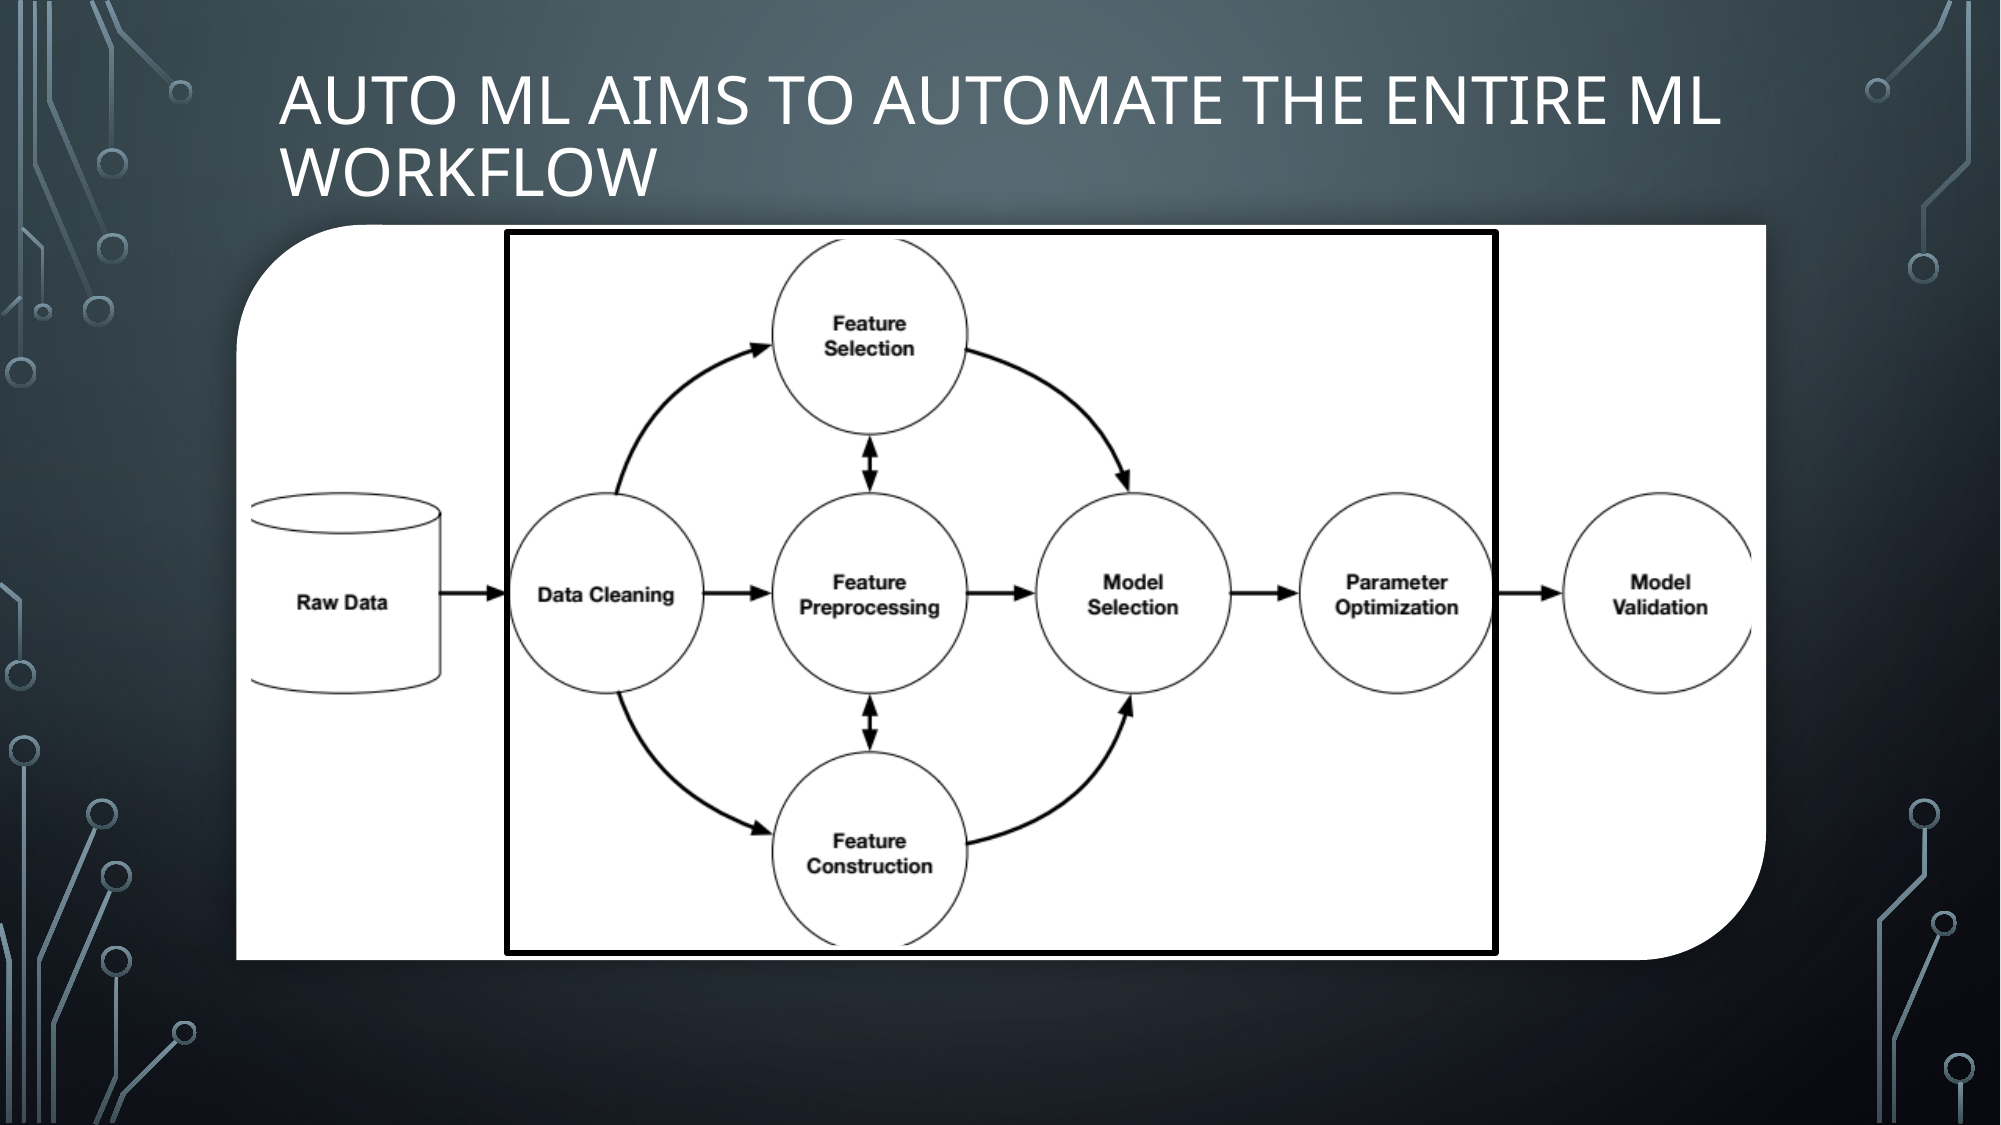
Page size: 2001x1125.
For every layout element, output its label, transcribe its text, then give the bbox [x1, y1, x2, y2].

picture [243, 231, 1759, 953]
title Auto ML aims to automate the entire ML workflow [264, 45, 1828, 233]
